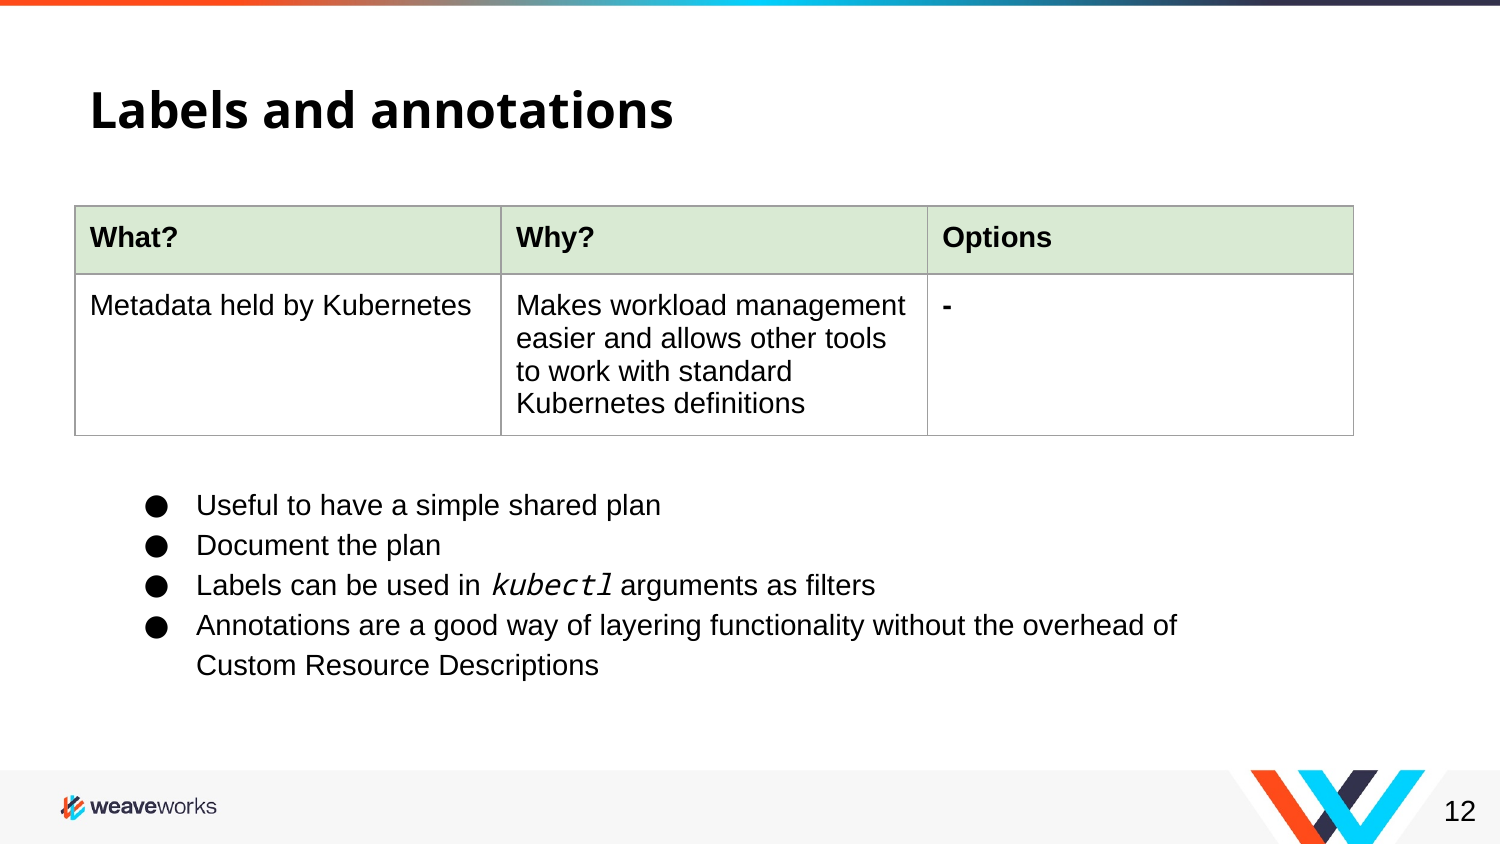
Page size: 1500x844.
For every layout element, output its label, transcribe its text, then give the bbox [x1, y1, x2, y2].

table_header Why? [502, 207, 927, 273]
slide_number ‹#› [1423, 777, 1498, 842]
table_cell Makes workload management easier and allows other tools to work with standard Kubernetes definitions [502, 275, 927, 435]
picture [0, 0, 1500, 844]
title Labels and annotations [74, 63, 1430, 161]
table_cell Metadata held by Kubernetes [76, 275, 500, 435]
table_header Options [928, 207, 1353, 273]
text_box Useful to have a simple shared plan Document the plan Labels can be used in kubectl arguments as filters Annotations are a good way of layering functionality without the overhead of Custom Resource Descriptions [106, 465, 1260, 697]
table_header What? [76, 207, 500, 273]
table_cell - [928, 275, 1353, 435]
